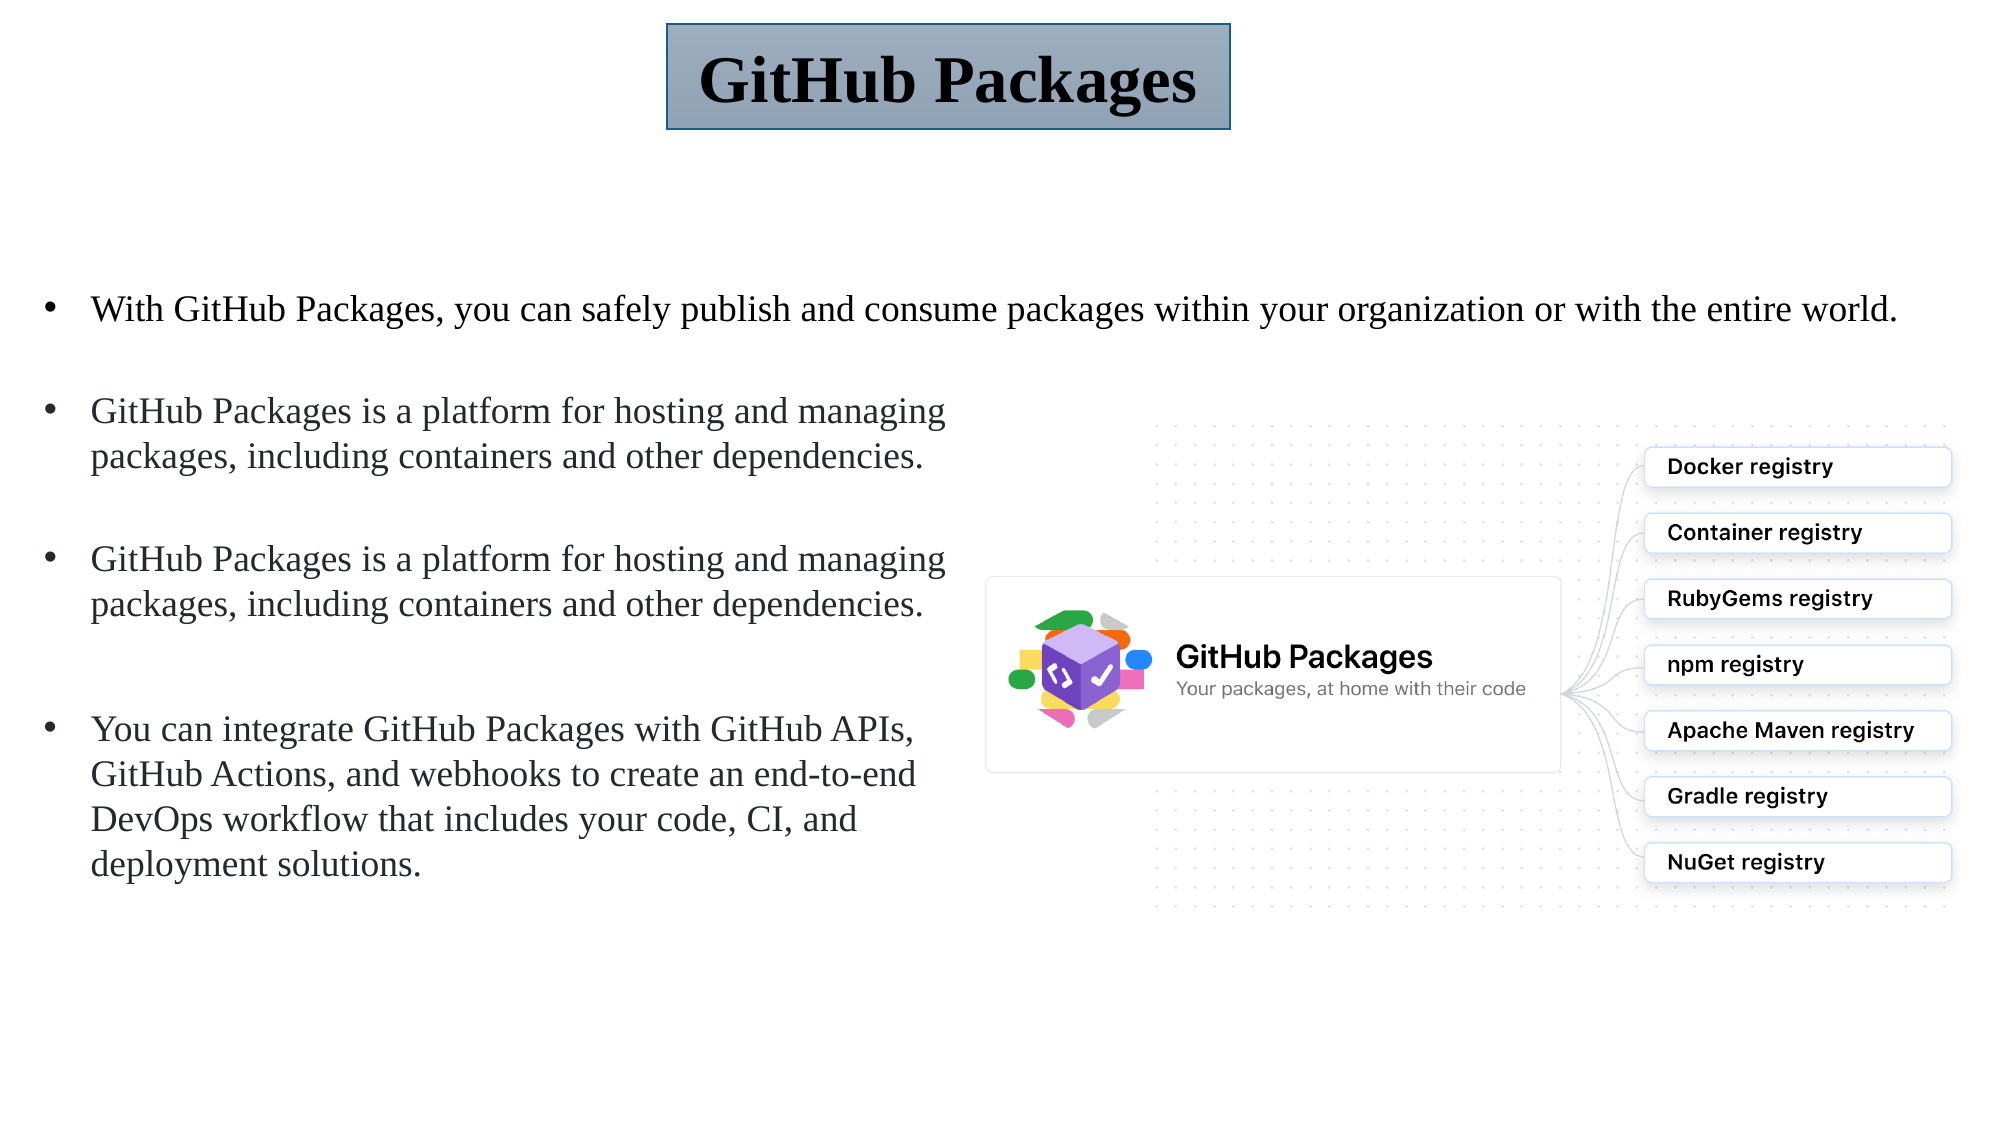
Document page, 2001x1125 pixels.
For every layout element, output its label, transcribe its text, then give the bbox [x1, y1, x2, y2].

text_box GitHub Packages is a platform for hosting and managing packages, including containers and other dependencies. [28, 378, 1046, 484]
picture [975, 424, 1961, 931]
text_box You can integrate GitHub Packages with GitHub APIs, GitHub Actions, and webhooks to create an end-to-end DevOps workflow that includes your code, CI, and deployment solutions. [28, 696, 946, 891]
text_box GitHub Packages is a platform for hosting and managing packages, including containers and other dependencies. [28, 526, 975, 632]
text_box GitHub Packages [666, 23, 1231, 130]
text_box With GitHub Packages, you can safely publish and consume packages within your organization or with the entire world. [28, 276, 1945, 336]
